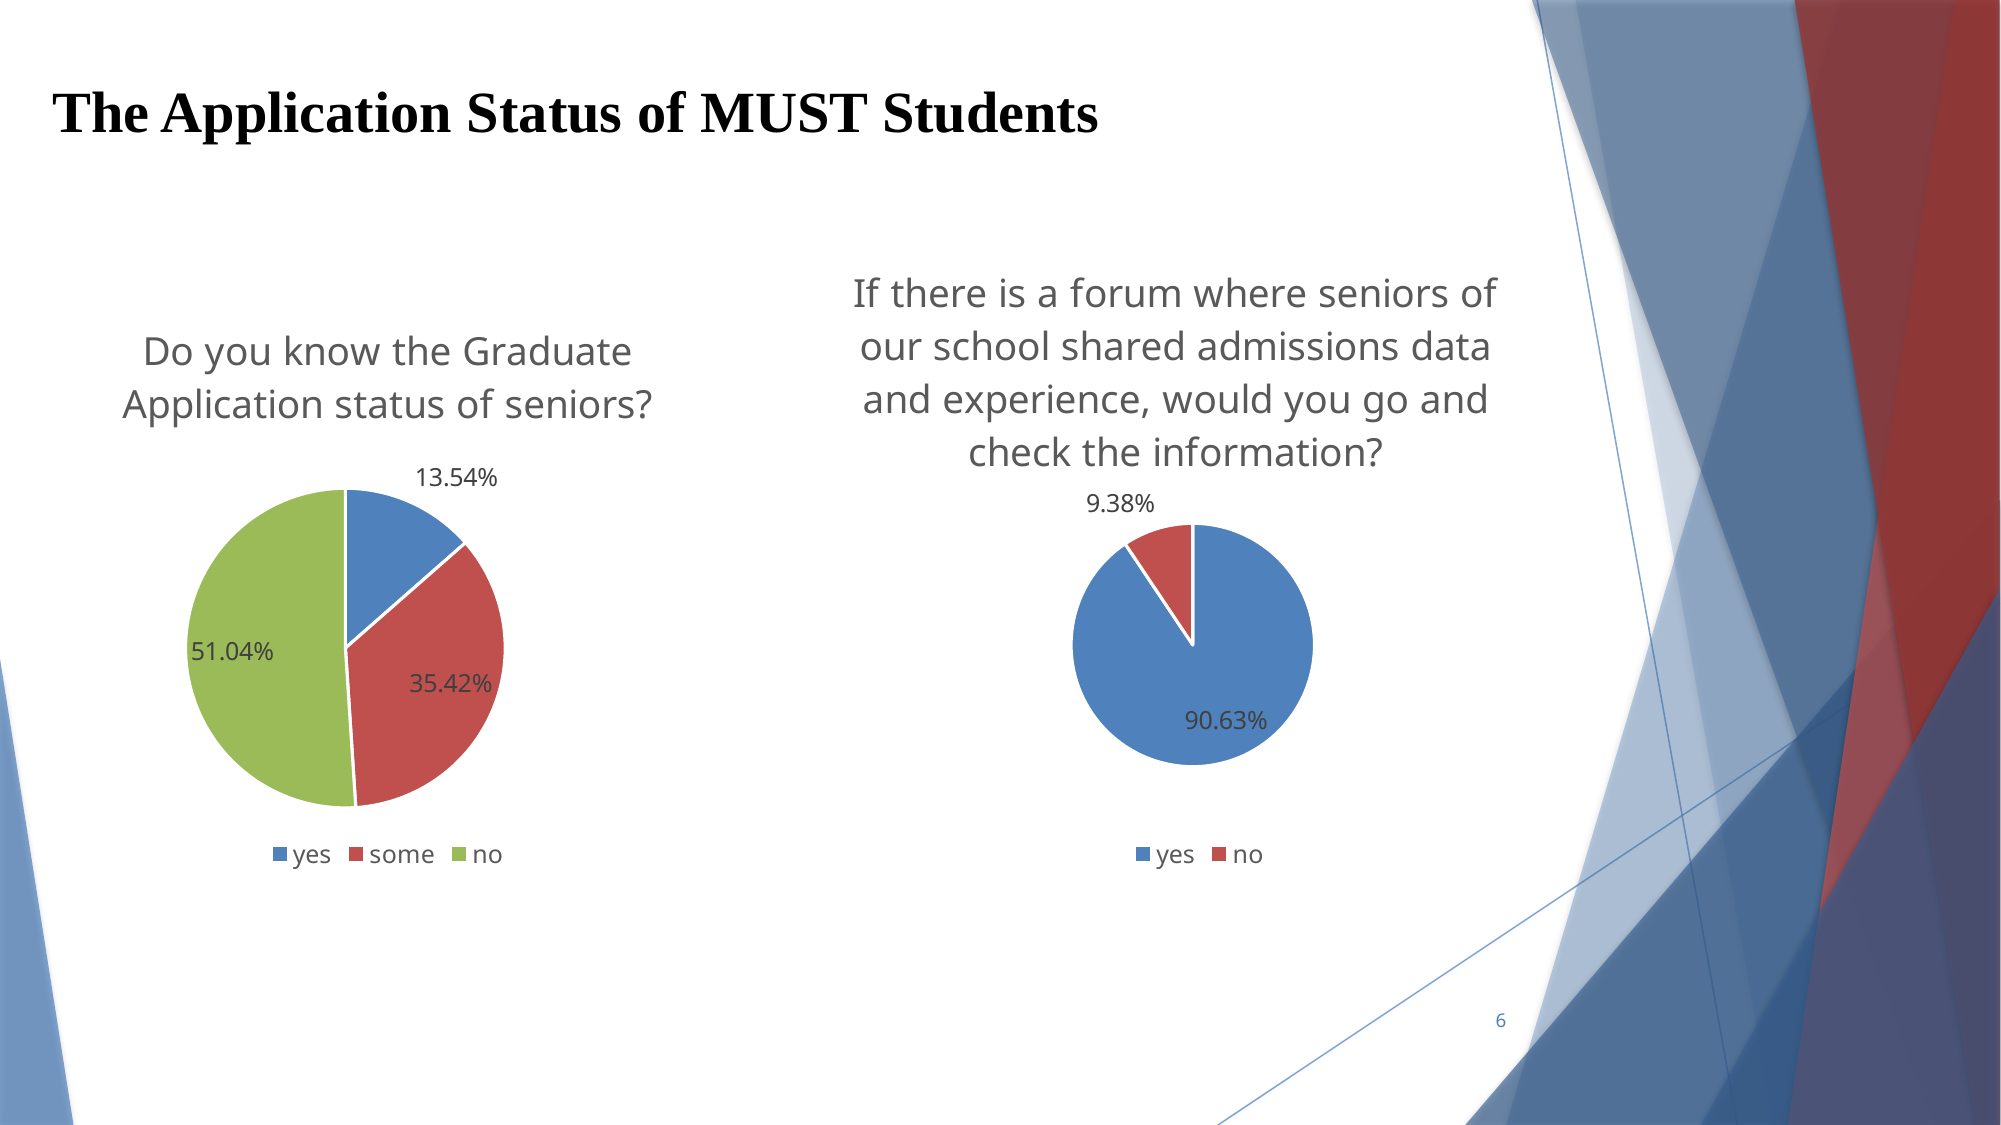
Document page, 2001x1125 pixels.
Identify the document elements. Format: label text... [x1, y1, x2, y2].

chart [0, 212, 1649, 878]
slide_number 6 [1409, 991, 1522, 1051]
text_box The Application Status of MUST Students [37, 66, 1377, 152]
